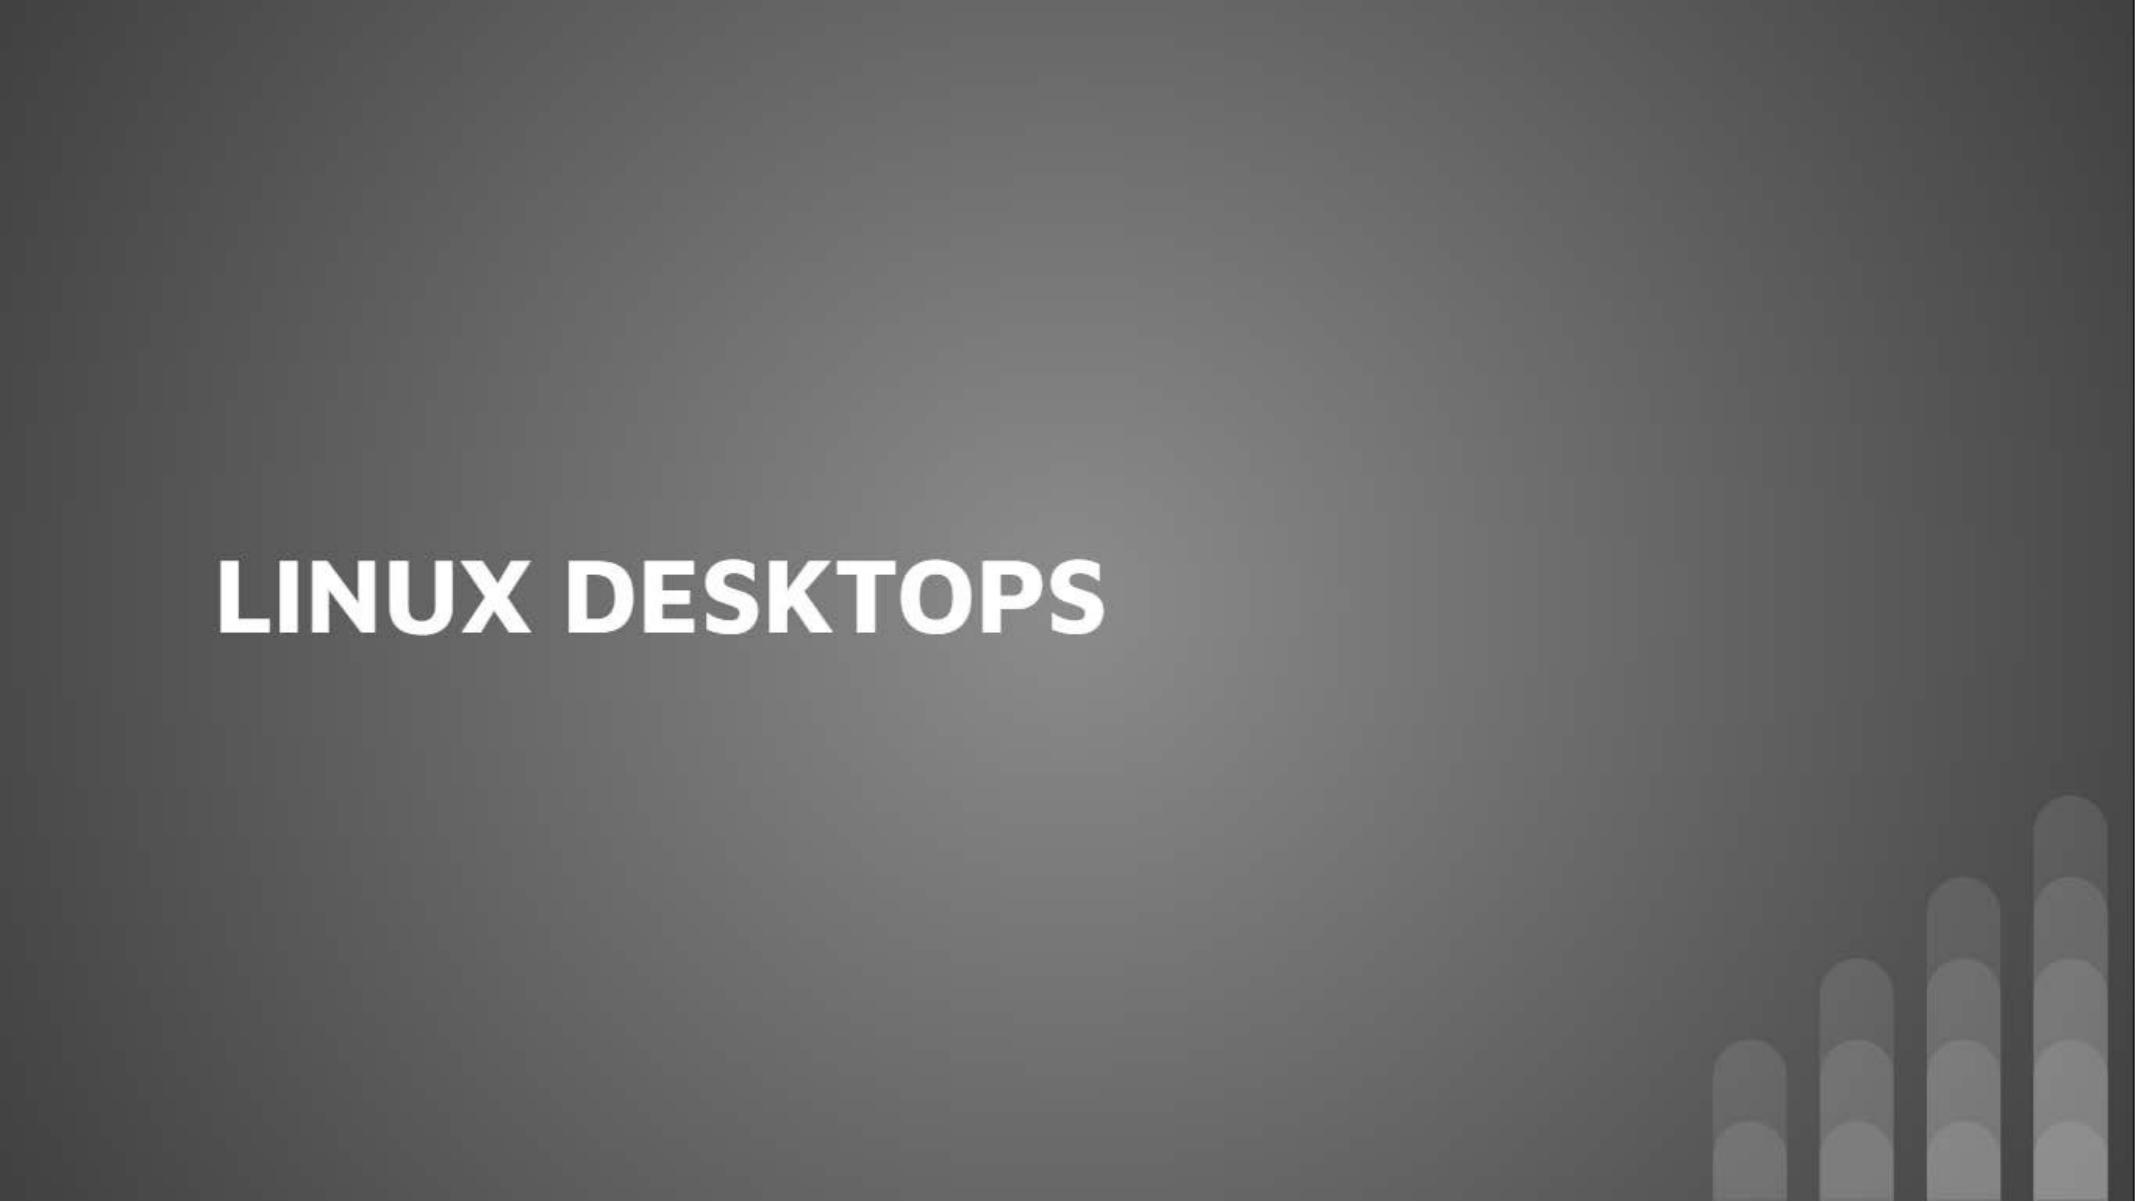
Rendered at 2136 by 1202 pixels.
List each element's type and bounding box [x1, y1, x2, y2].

text_box [0, 0, 2135, 1201]
